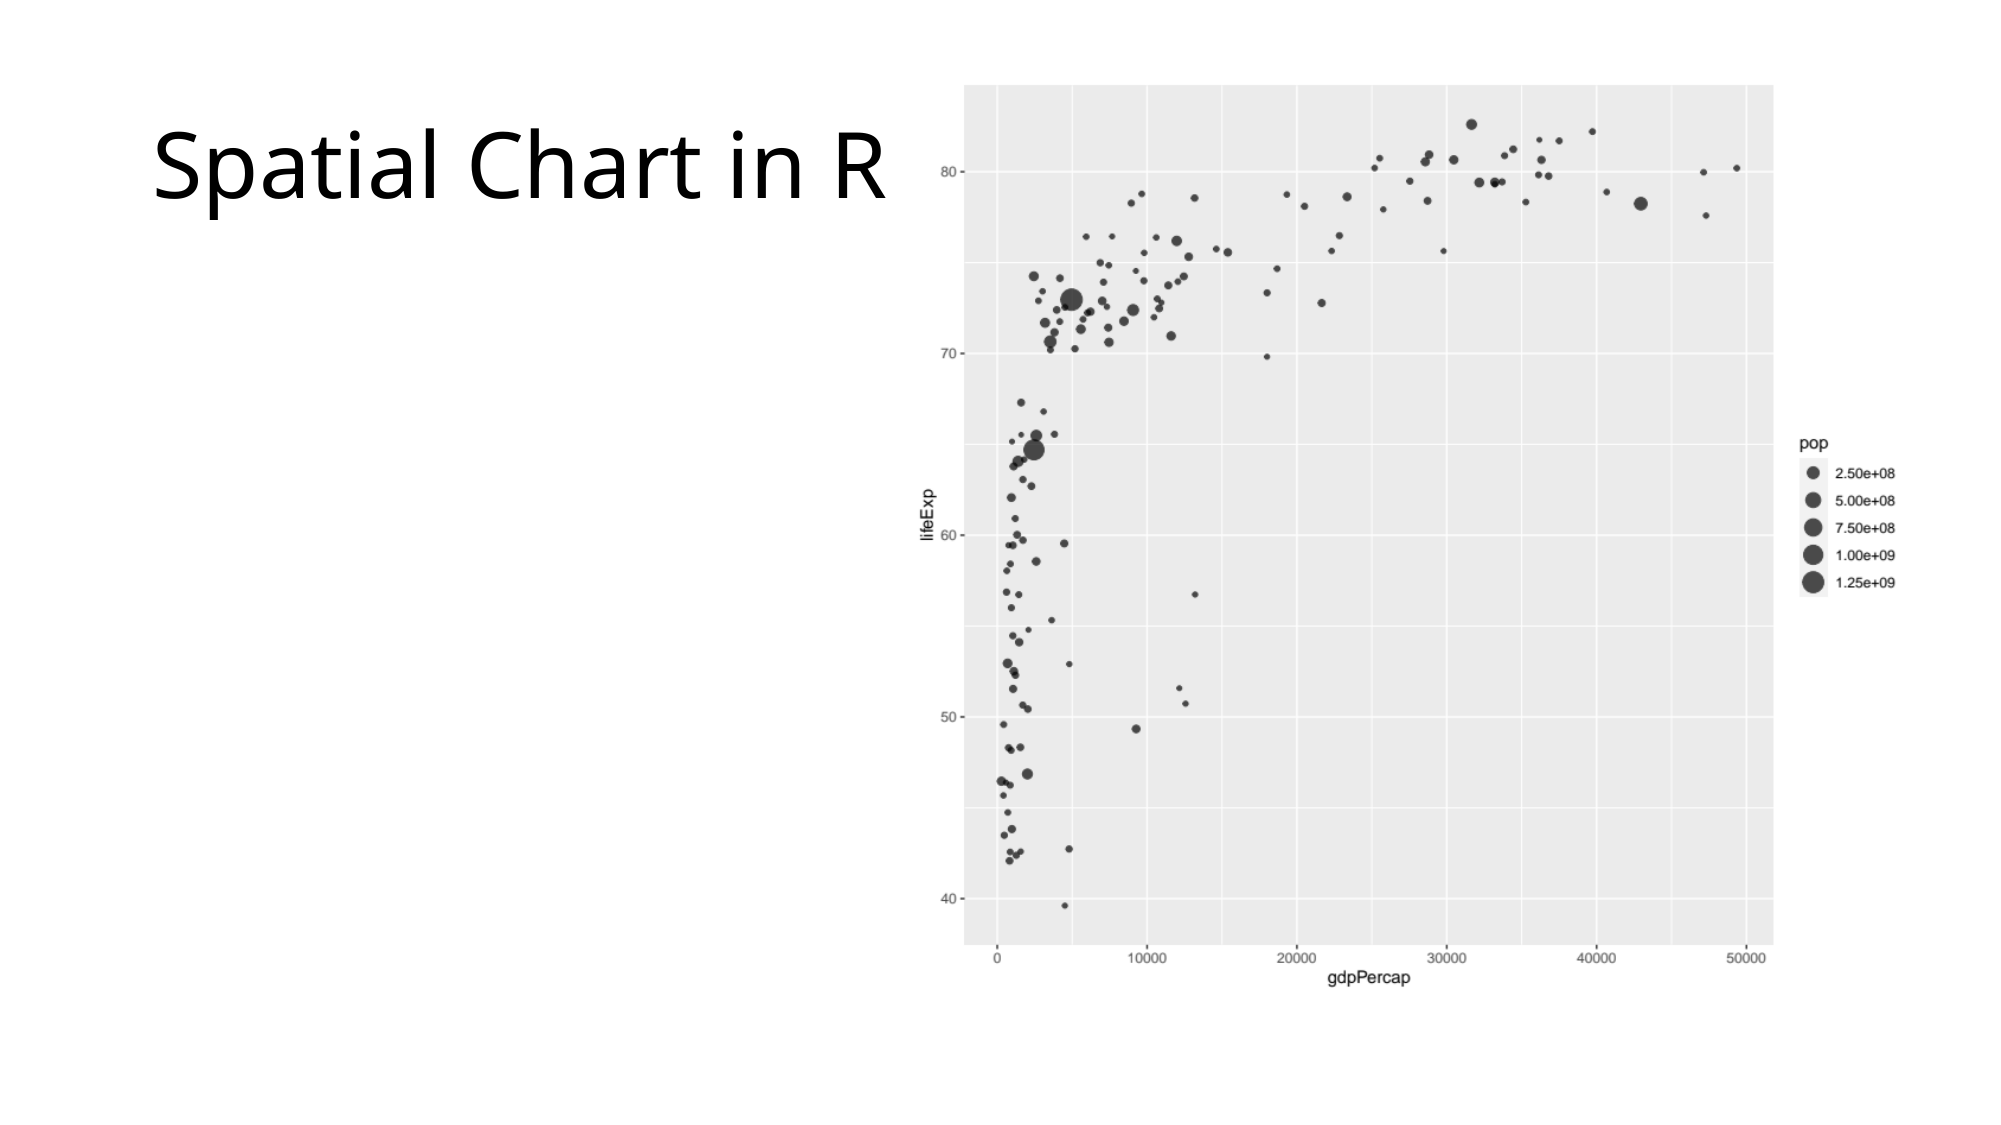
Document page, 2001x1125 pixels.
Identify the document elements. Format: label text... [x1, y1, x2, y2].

title Spatial Chart in R [137, 59, 1863, 278]
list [912, 78, 1910, 992]
